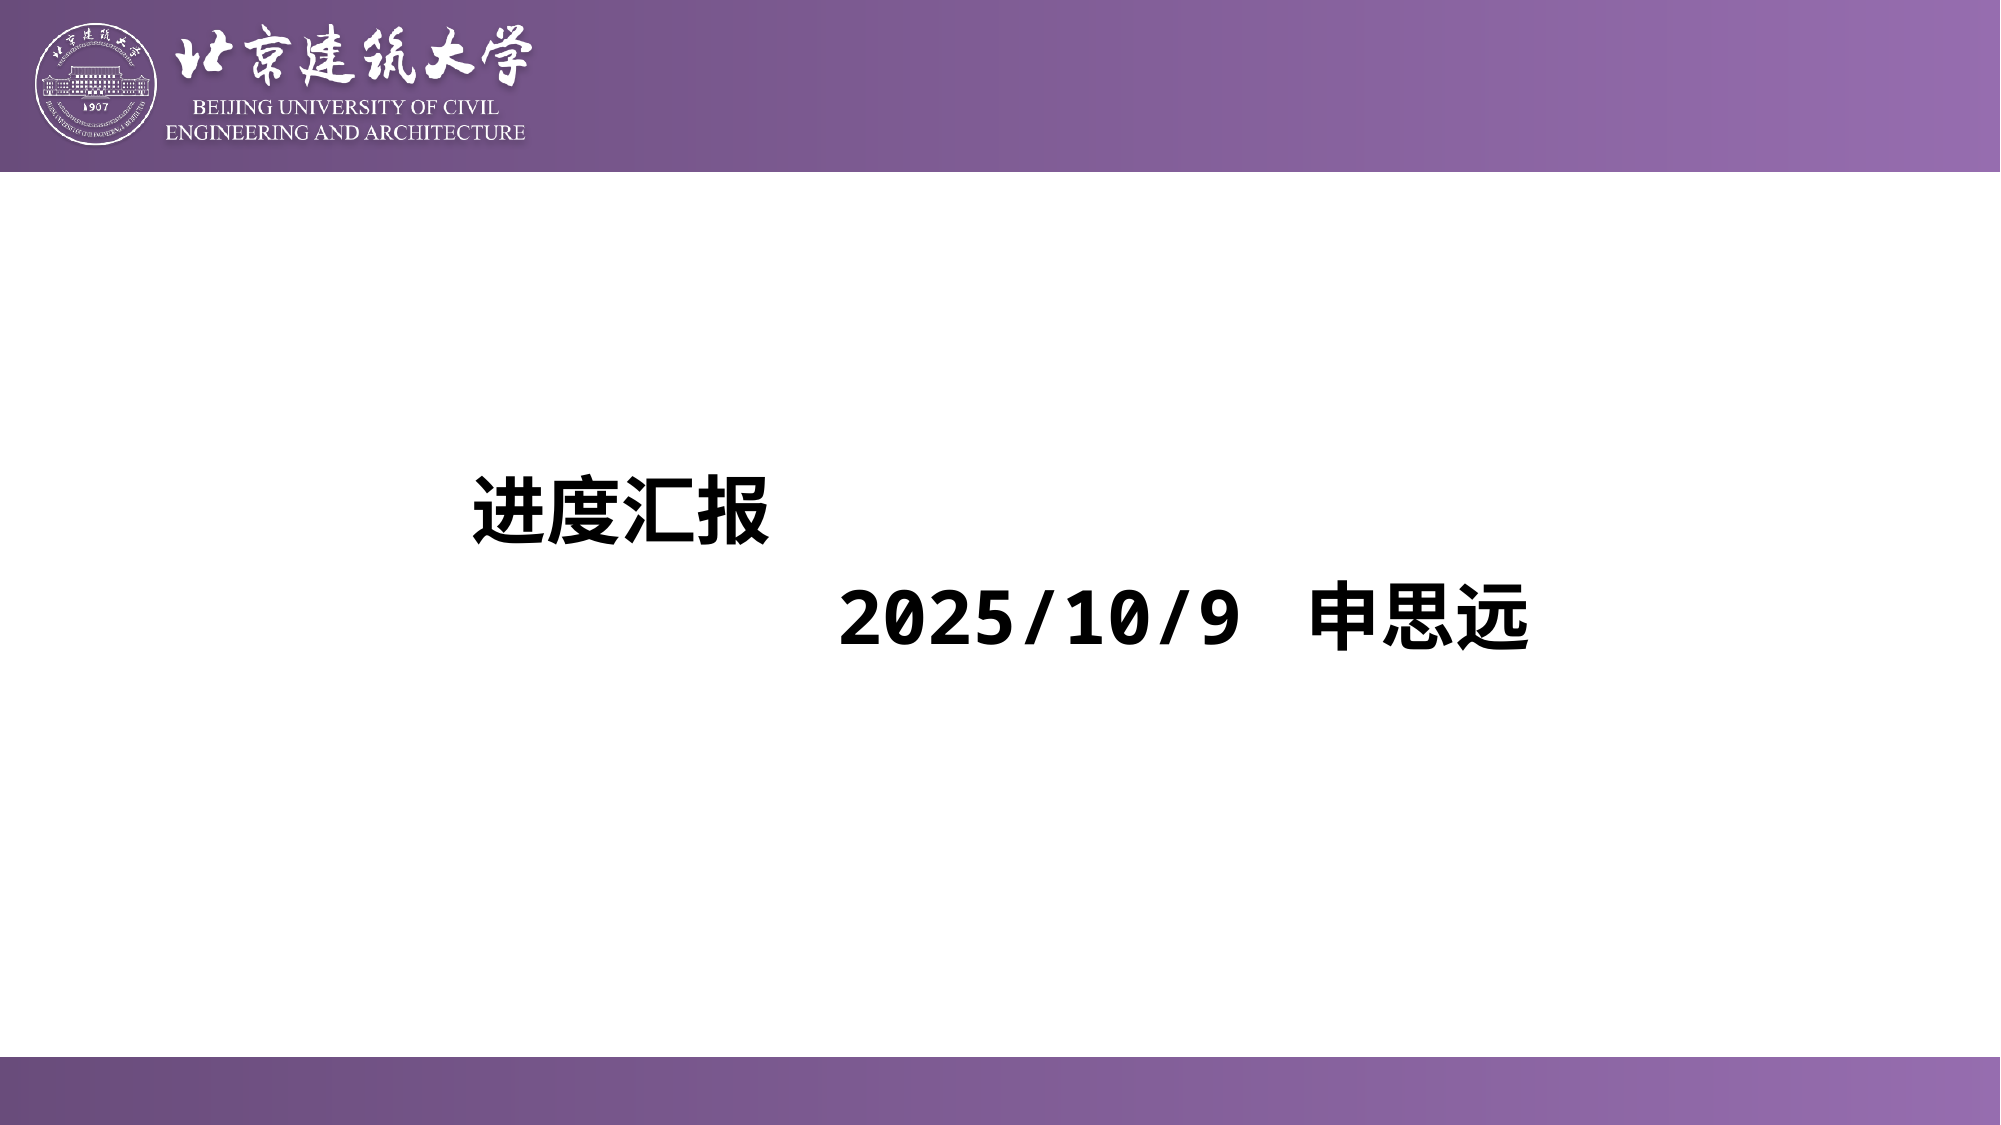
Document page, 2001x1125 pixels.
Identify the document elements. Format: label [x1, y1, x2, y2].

text_box [454, 456, 1546, 669]
picture [31, 21, 538, 150]
